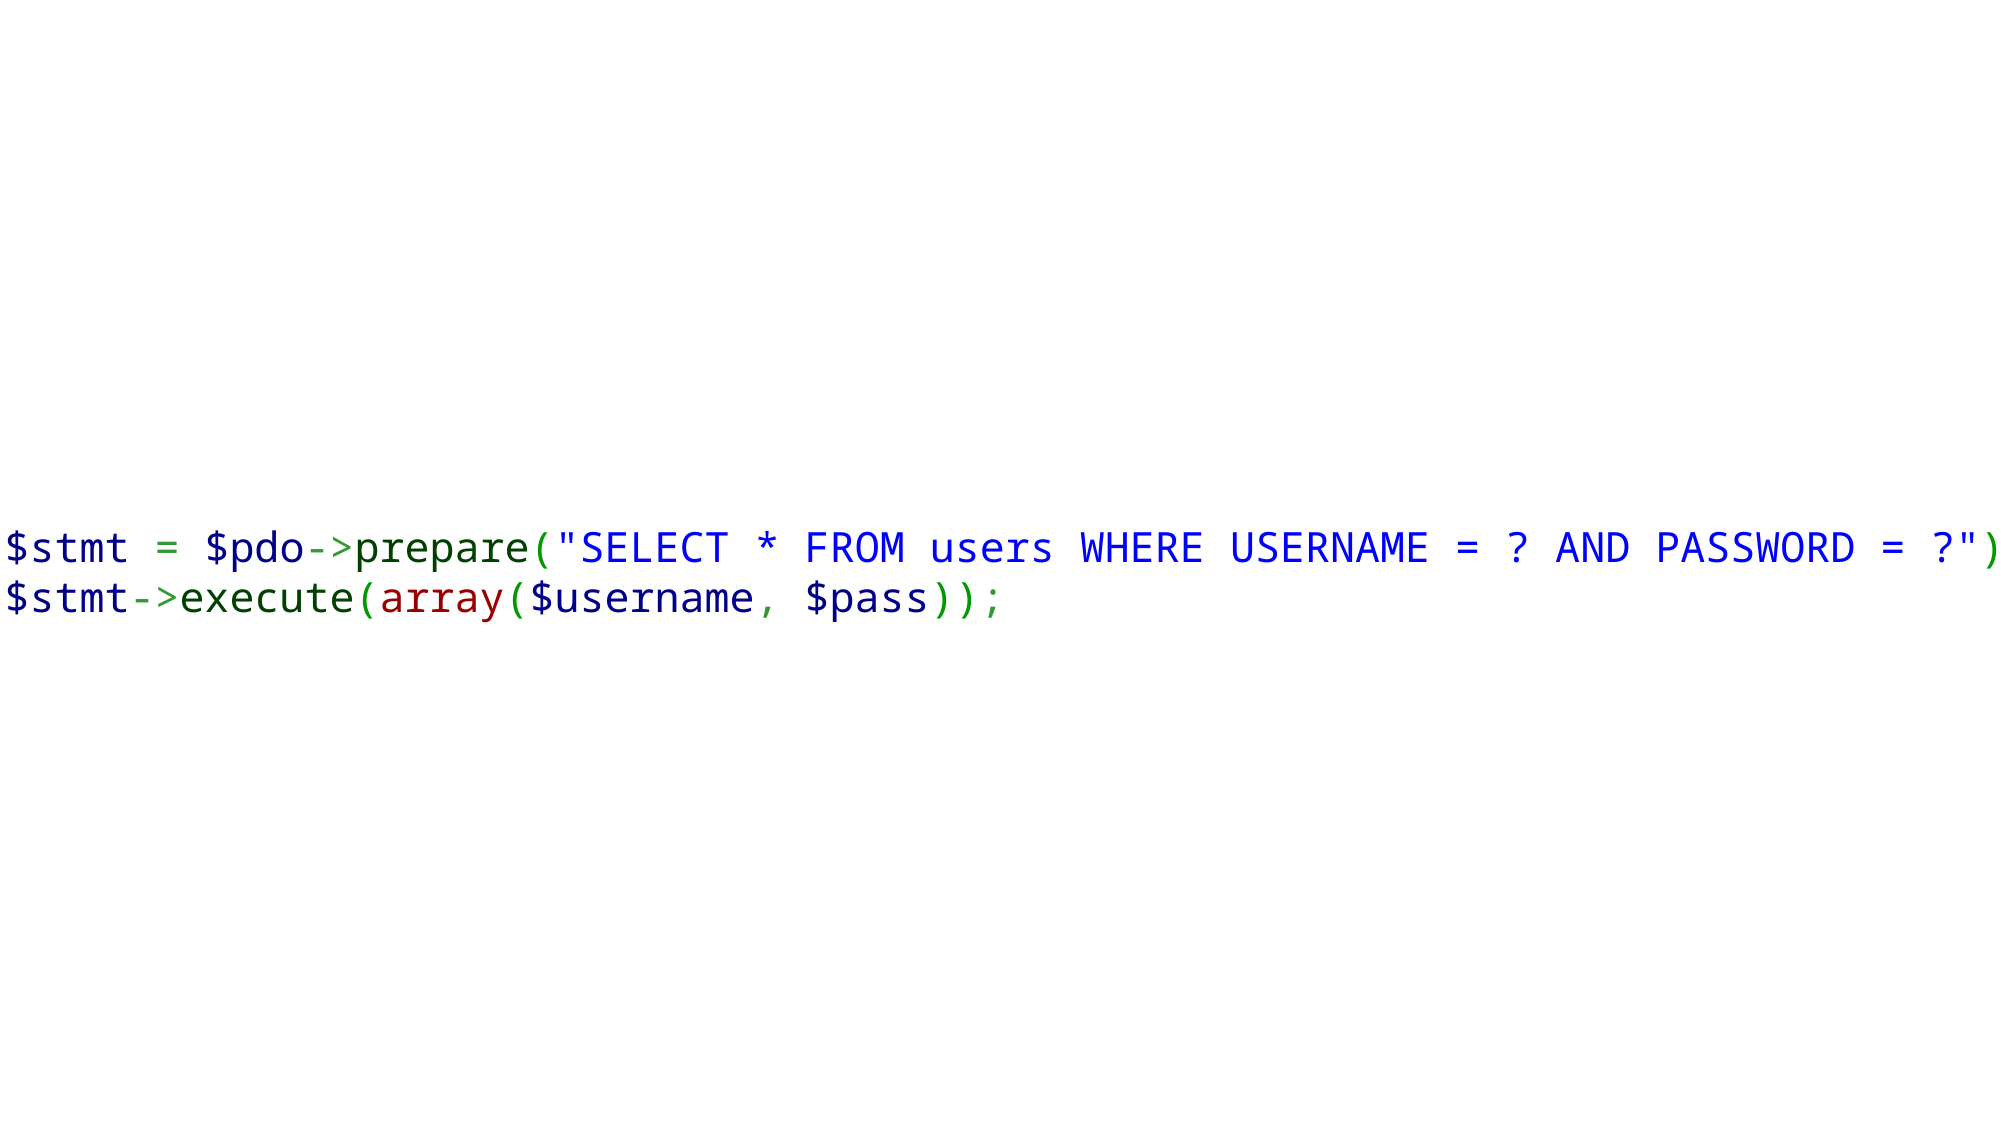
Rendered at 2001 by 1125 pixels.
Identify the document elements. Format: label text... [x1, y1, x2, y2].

text_box $stmt = $pdo->prepare("SELECT * FROM users WHERE USERNAME = ? AND PASSWORD = ?"); $stmt->execute(array($username, $pass)); [4, 520, 2000, 621]
